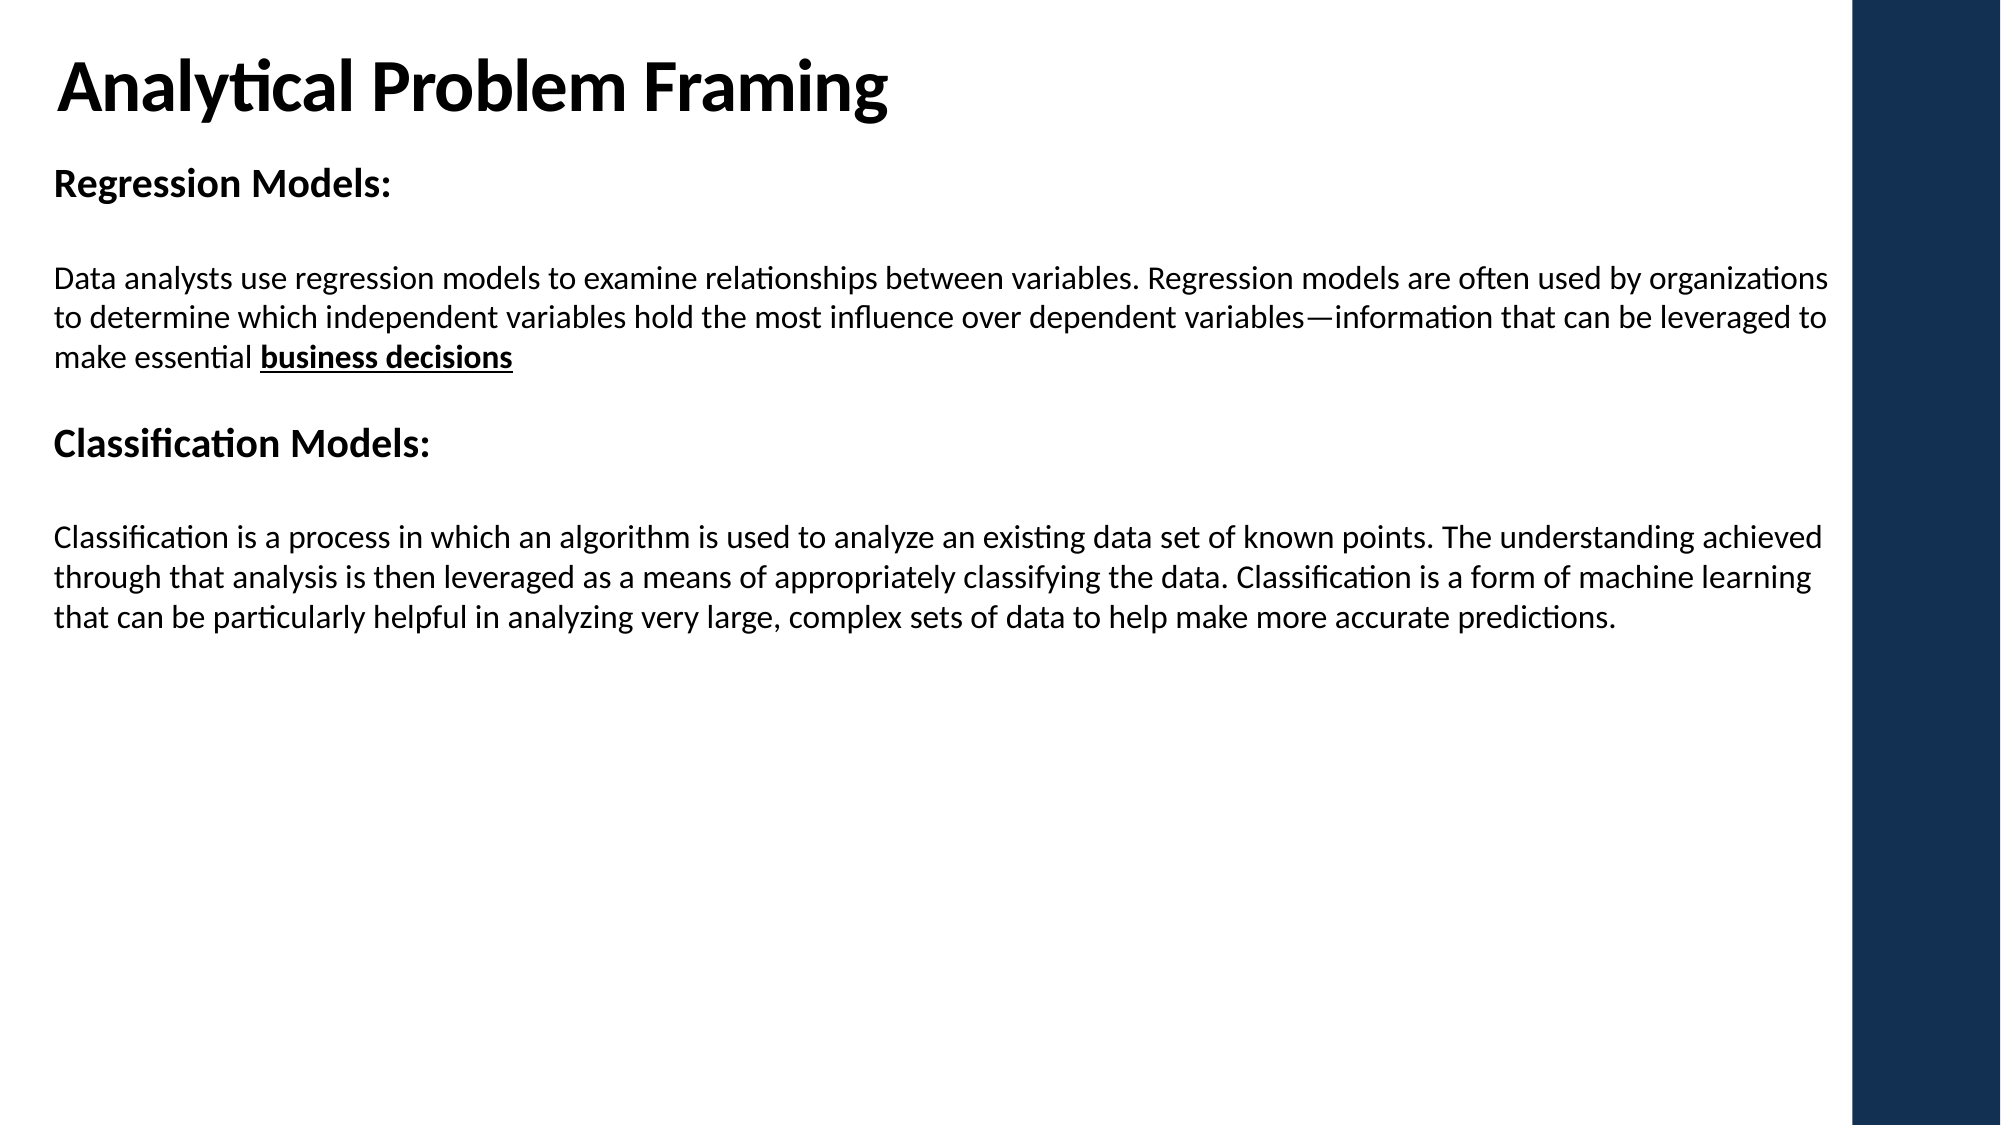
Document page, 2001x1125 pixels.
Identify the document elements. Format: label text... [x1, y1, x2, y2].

text_box Analytical Problem Framing [25, 26, 1601, 149]
text_box Regression Models: Data analysts use regression models to examine relationships between variables. Regression models are often used by organizations to determine which independent variables hold the most influence over dependent variables—information that can be leveraged to make essential business decisions Classification Models: Classification is a process in which an algorithm is used to analyze an existing data set of known points. The understanding achieved through that analysis is then leveraged as a means of appropriately classifying the data. Classification is a form of machine learning that can be particularly helpful in analyzing very large, complex sets of data to help make more accurate predictions. [39, 148, 1855, 643]
